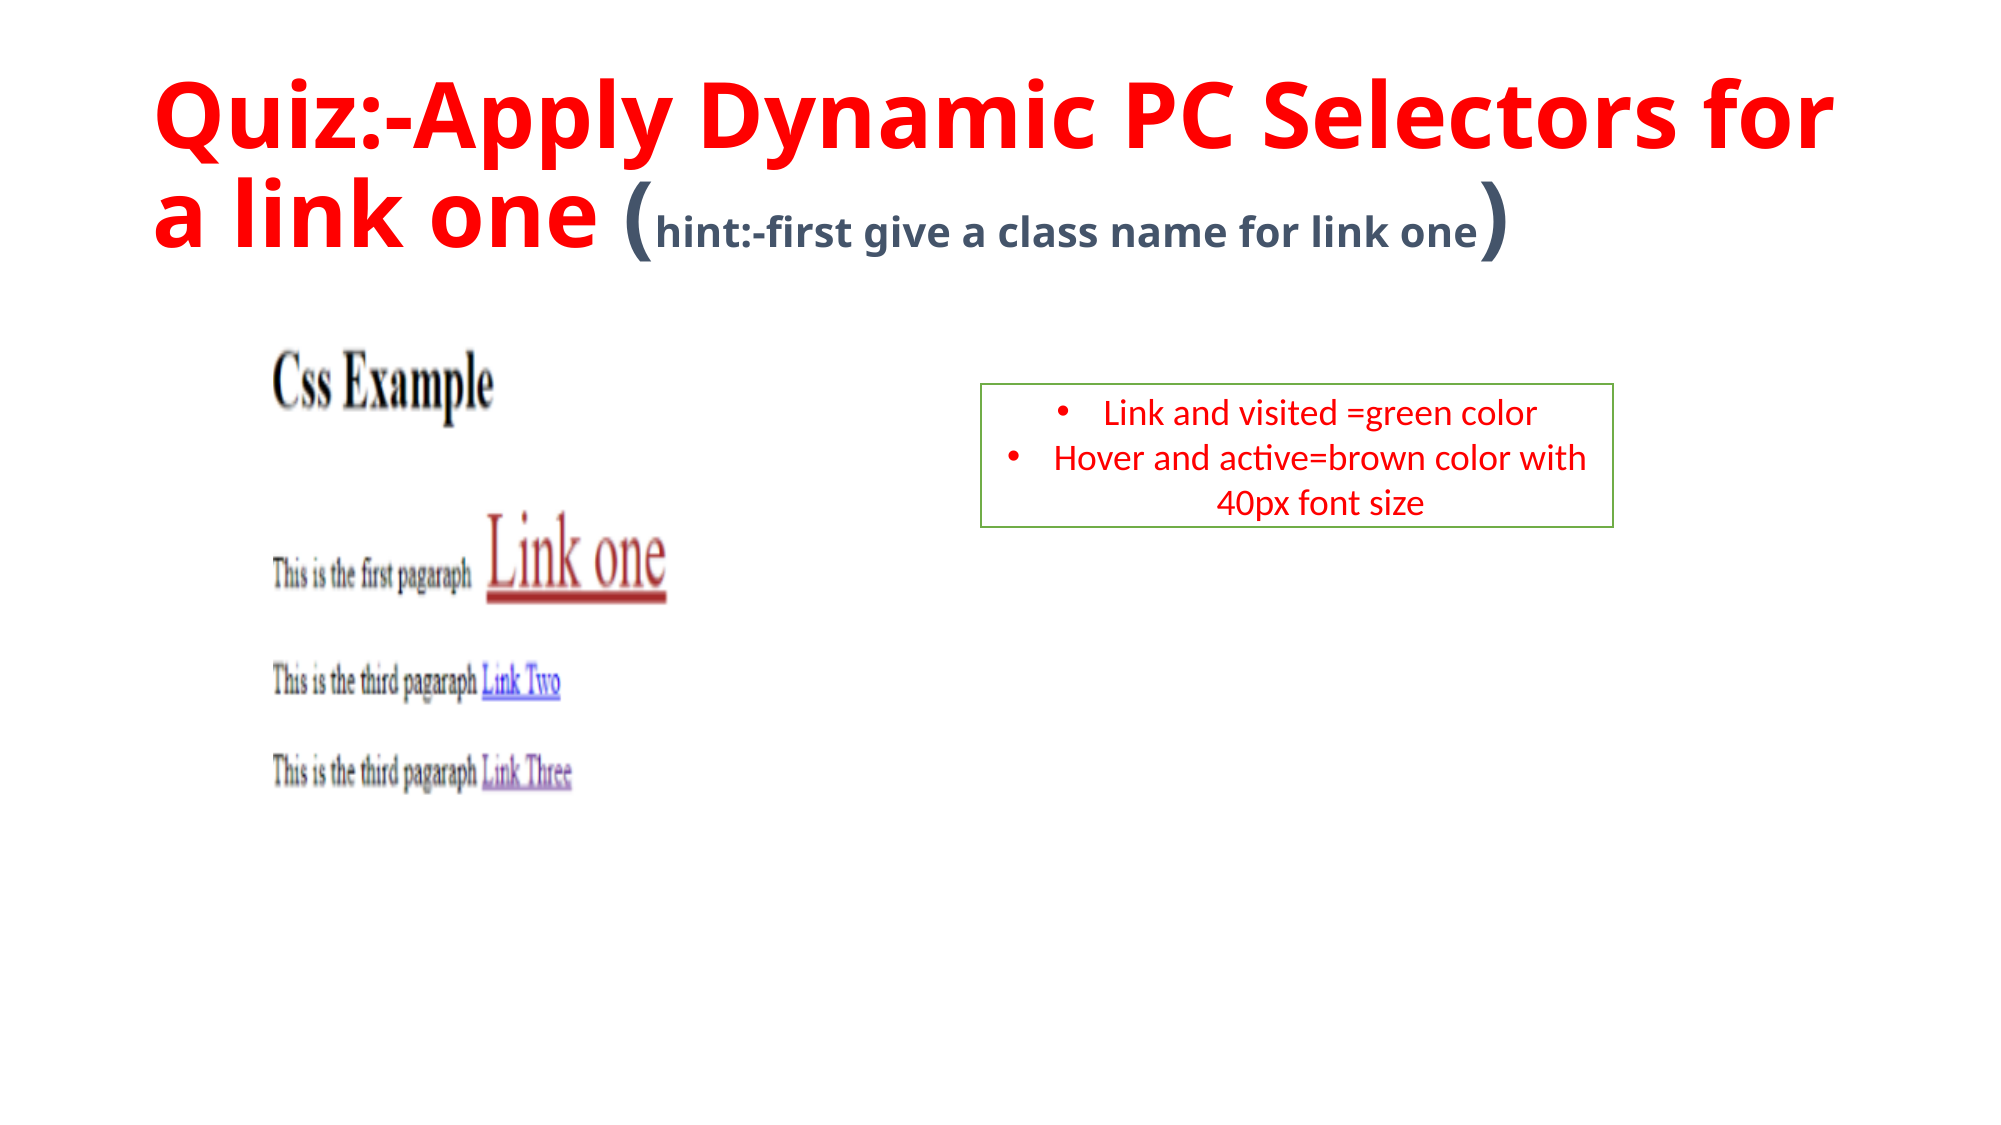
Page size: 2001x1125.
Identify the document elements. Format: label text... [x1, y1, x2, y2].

title Quiz:-Apply Dynamic PC Selectors for a link one (hint:-first give a class name for link one) [137, 59, 1863, 278]
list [273, 312, 784, 825]
text_box Link and visited =green color Hover and active=brown color with 40px font size [980, 383, 1614, 528]
